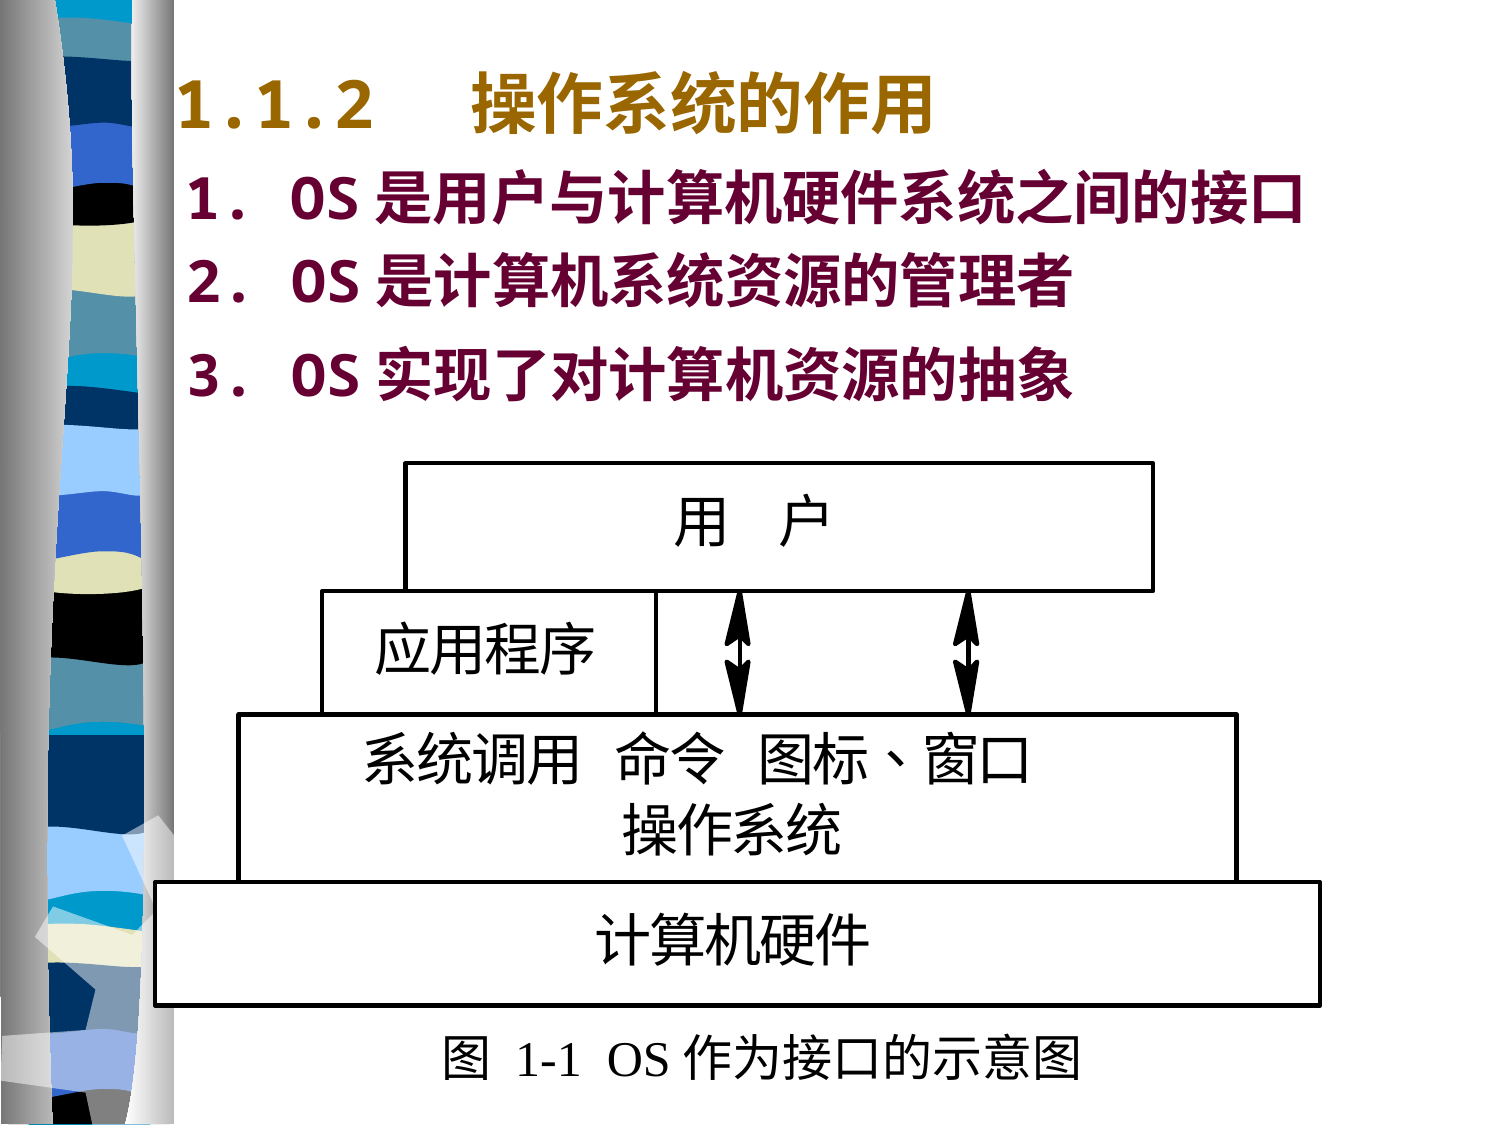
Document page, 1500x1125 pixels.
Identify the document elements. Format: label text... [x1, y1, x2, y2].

text_box 图 1-1 OS作为接口的示意图 [427, 1032, 1109, 1094]
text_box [137, 445, 1338, 1024]
text_box 2. OS是计算机系统资源的管理者 [171, 208, 1447, 302]
text_box 1. OS是用户与计算机硬件系统之间的接口 [171, 125, 1446, 208]
text_box 3. OS实现了对计算机资源的抽象 [171, 302, 1447, 445]
text_box 1.1.2 操作系统的作用 [159, 31, 1435, 173]
